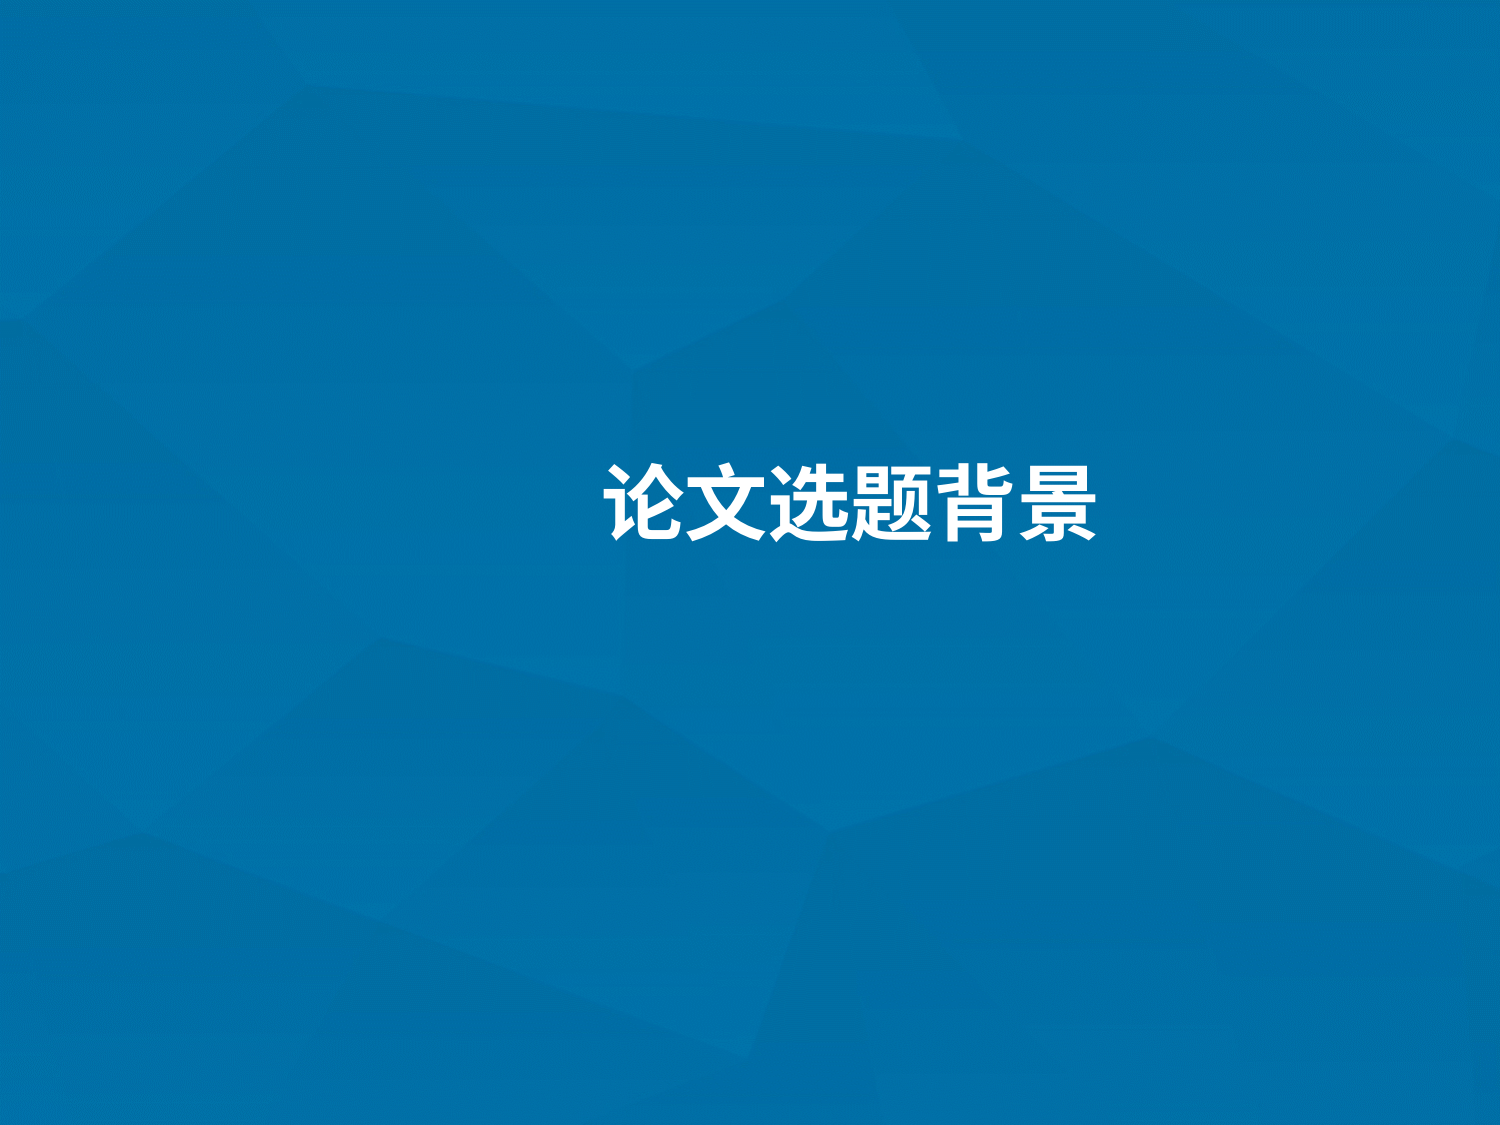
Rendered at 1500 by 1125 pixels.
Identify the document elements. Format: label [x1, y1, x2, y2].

text_box [586, 443, 1245, 560]
